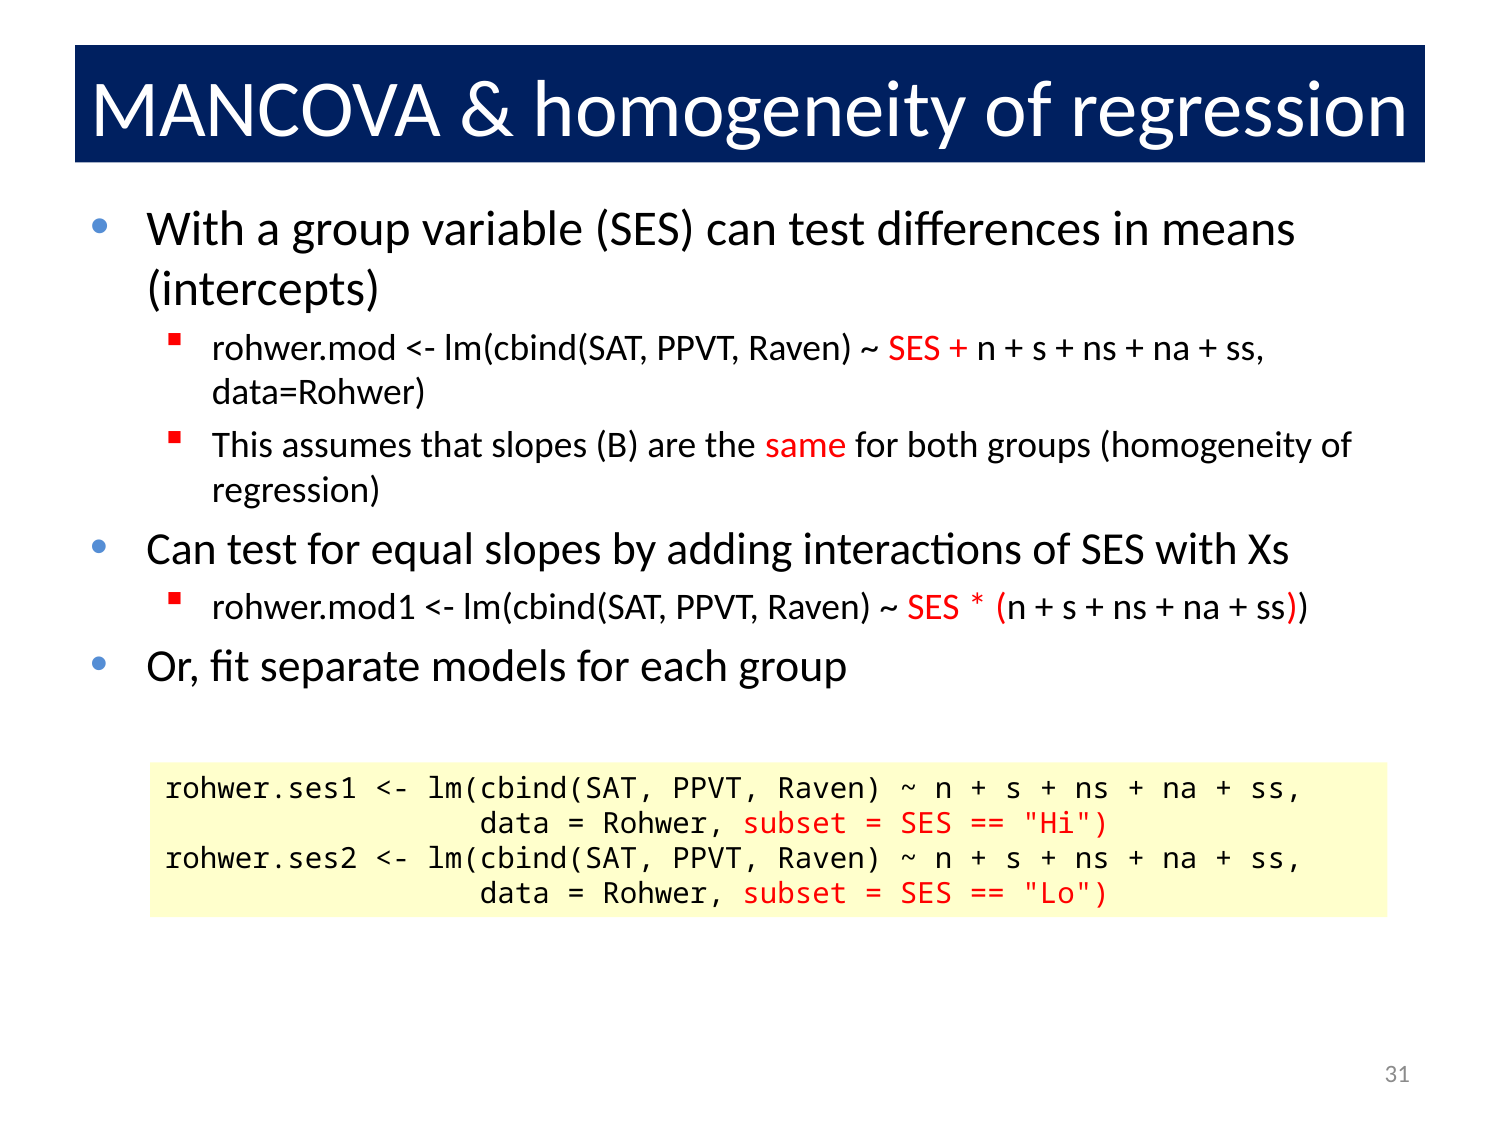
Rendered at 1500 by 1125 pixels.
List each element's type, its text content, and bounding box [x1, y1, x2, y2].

text_box rohwer.ses1 <- lm(cbind(SAT, PPVT, Raven) ~ n + s + ns + na + ss, data = Rohwer, subset = SES == "Hi") rohwer.ses2 <- lm(cbind(SAT, PPVT, Raven) ~ n + s + ns + na + ss, data = Rohwer, subset = SES == "Lo") [150, 762, 1388, 918]
list With a group variable (SES) can test differences in means (intercepts) rohwer.mod <- lm(cbind(SAT, PPVT, Raven) ~ SES + n + s + ns + na + ss, data=Rohwer) This assumes that slopes (B) are the same for both groups (homogeneity of regression) Can test for equal slopes by adding interactions of SES with Xs rohwer.mod1 <- lm(cbind(SAT, PPVT, Raven) ~ SES * (n + s + ns + na + ss)) Or, fit separate models for each group [75, 187, 1425, 725]
title MANCOVA & homogeneity of regression [75, 45, 1425, 163]
slide_number 31 [1074, 1042, 1425, 1103]
